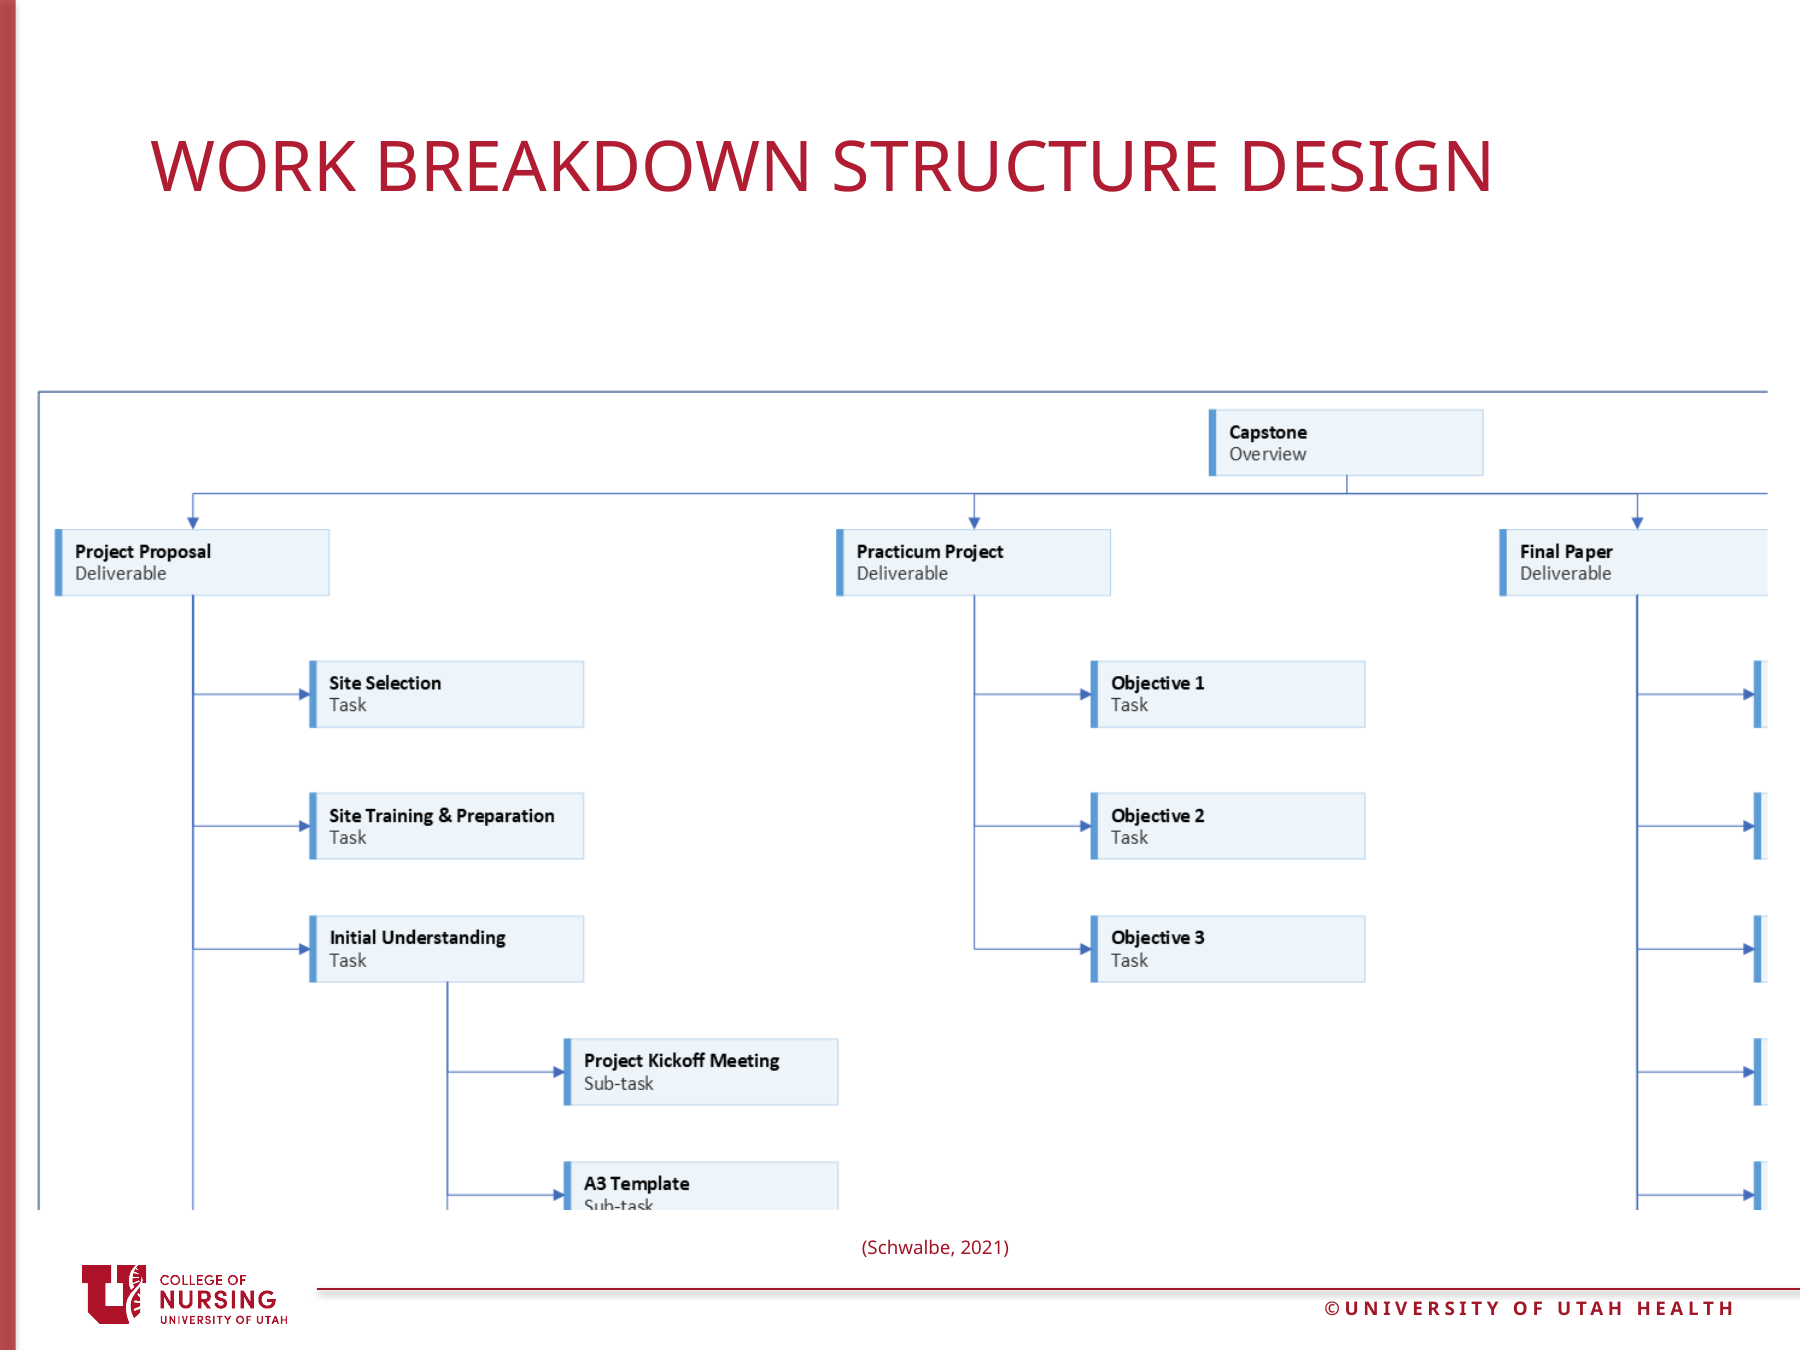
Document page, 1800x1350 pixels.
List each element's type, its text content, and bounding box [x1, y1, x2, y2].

list (Schwalbe, 2021) [847, 1228, 1800, 1289]
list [28, 382, 1768, 1210]
title Work breakdown structure design [135, 113, 1710, 223]
picture [82, 1265, 287, 1324]
